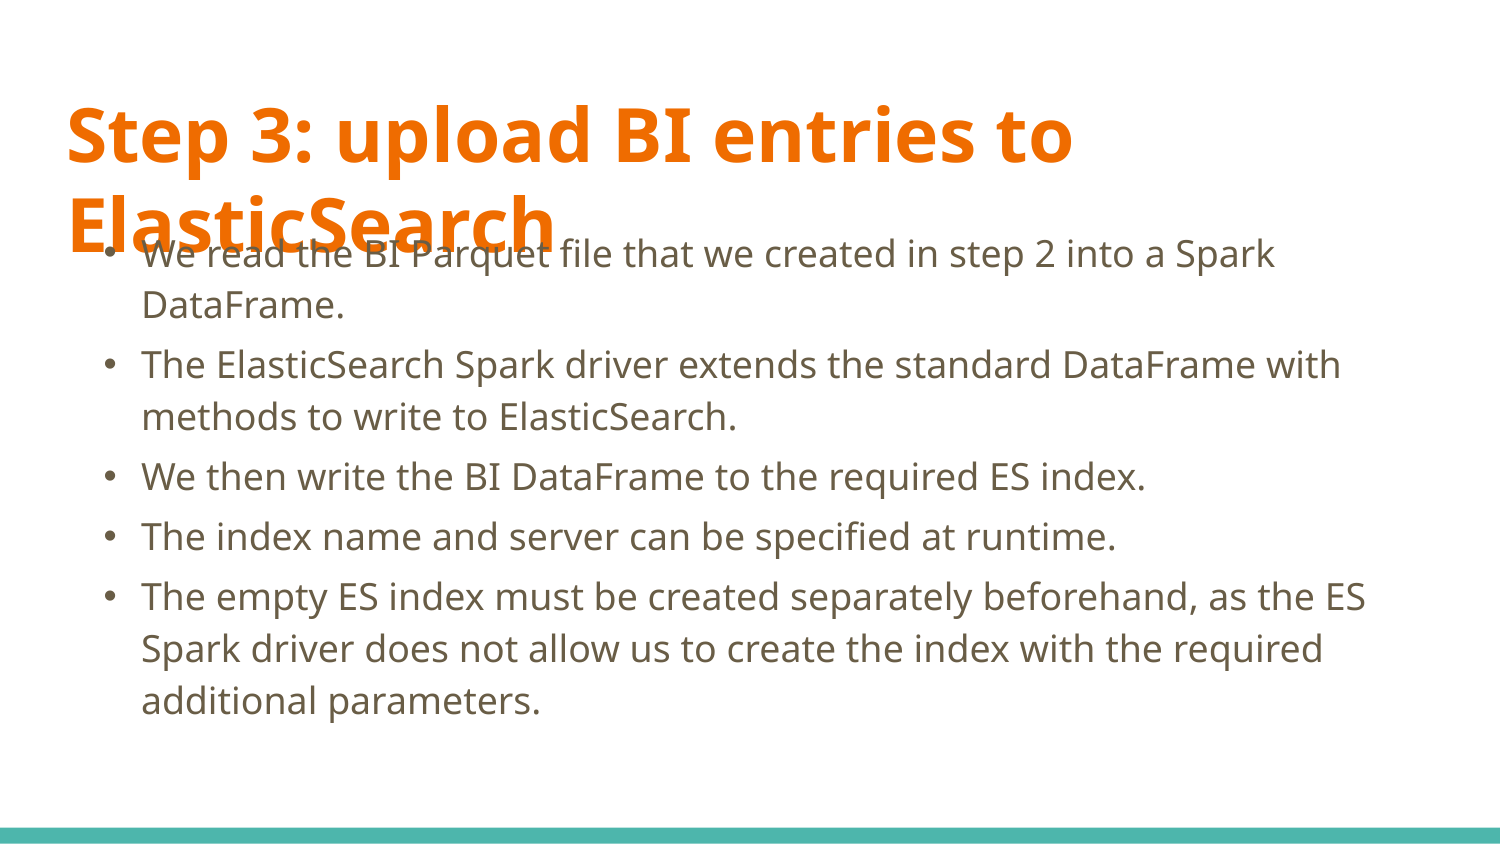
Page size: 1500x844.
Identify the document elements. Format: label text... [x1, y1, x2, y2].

title Step 3: upload BI entries to ElasticSearch [51, 72, 1449, 189]
list We read the BI Parquet file that we created in step 2 into a Spark DataFrame. The ElasticSearch Spark driver extends the standard DataFrame with methods to write to ElasticSearch. We then write the BI DataFrame to the required ES index. The index name and server can be specified at runtime. The empty ES index must be created separately beforehand, as the ES Spark driver does not allow us to create the index with the required additional parameters. [51, 207, 1449, 750]
